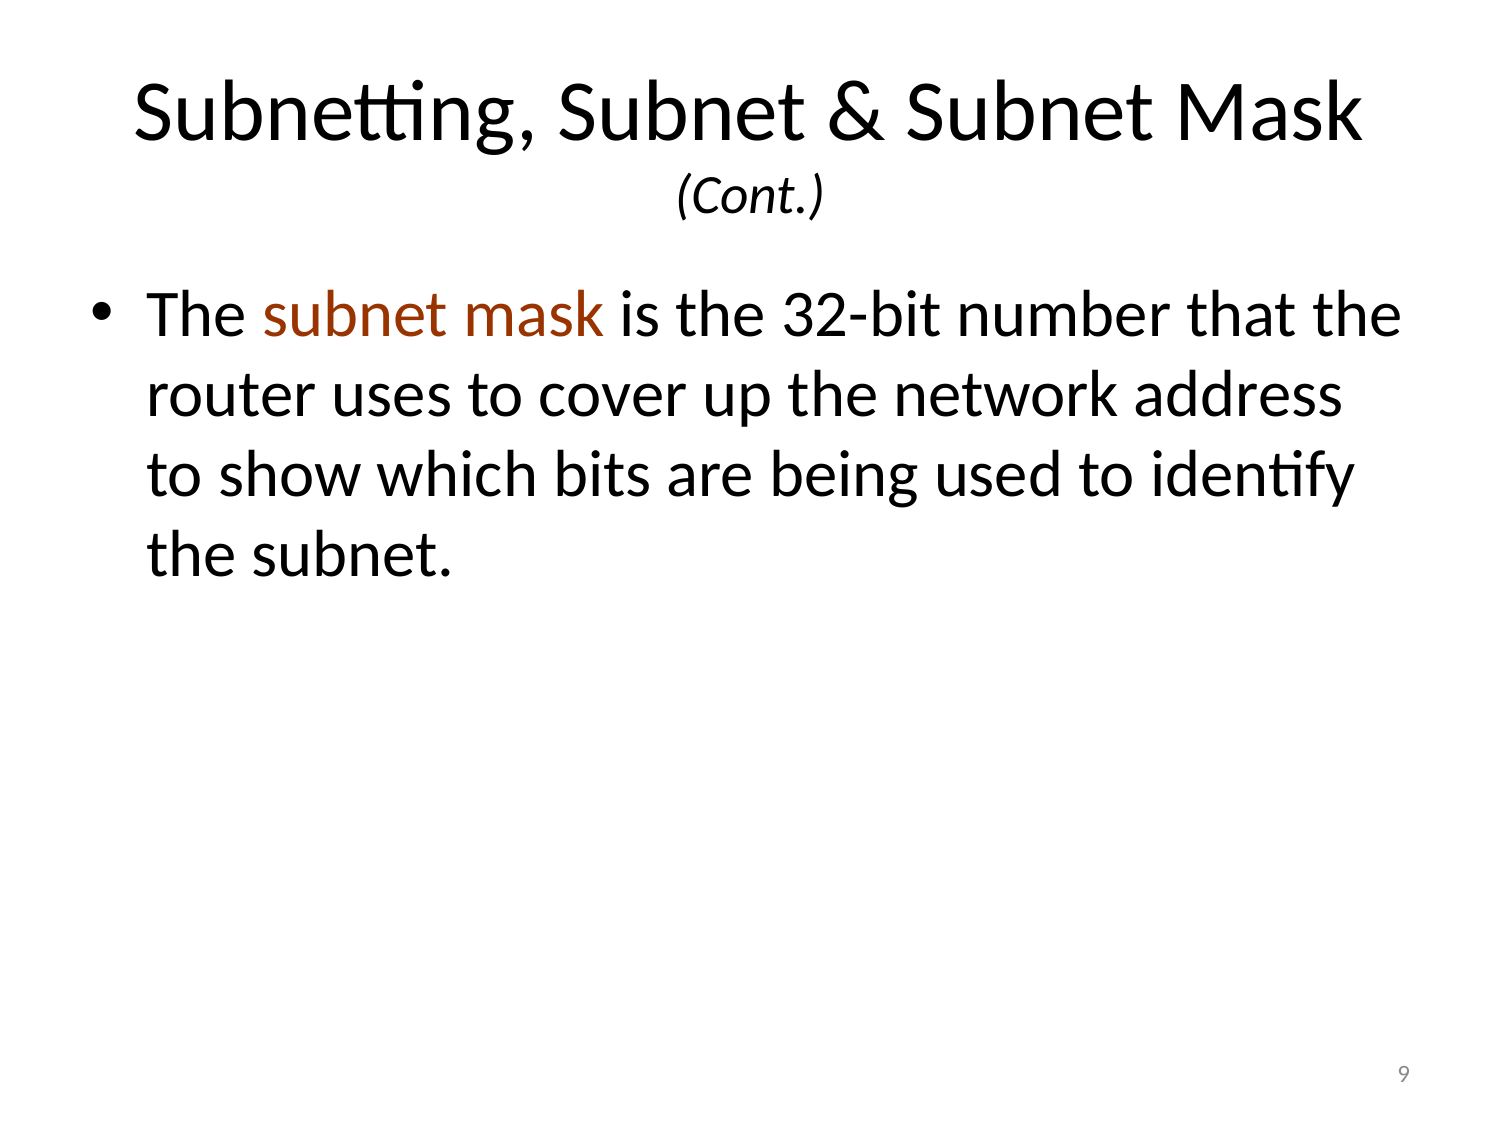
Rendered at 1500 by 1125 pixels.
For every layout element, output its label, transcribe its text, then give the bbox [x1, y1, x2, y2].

title Subnetting, Subnet & Subnet Mask (Cont.) [75, 45, 1425, 233]
slide_number 9 [1074, 1042, 1425, 1103]
list The subnet mask is the 32-bit number that the router uses to cover up the network address to show which bits are being used to identify the subnet. [75, 262, 1425, 1005]
